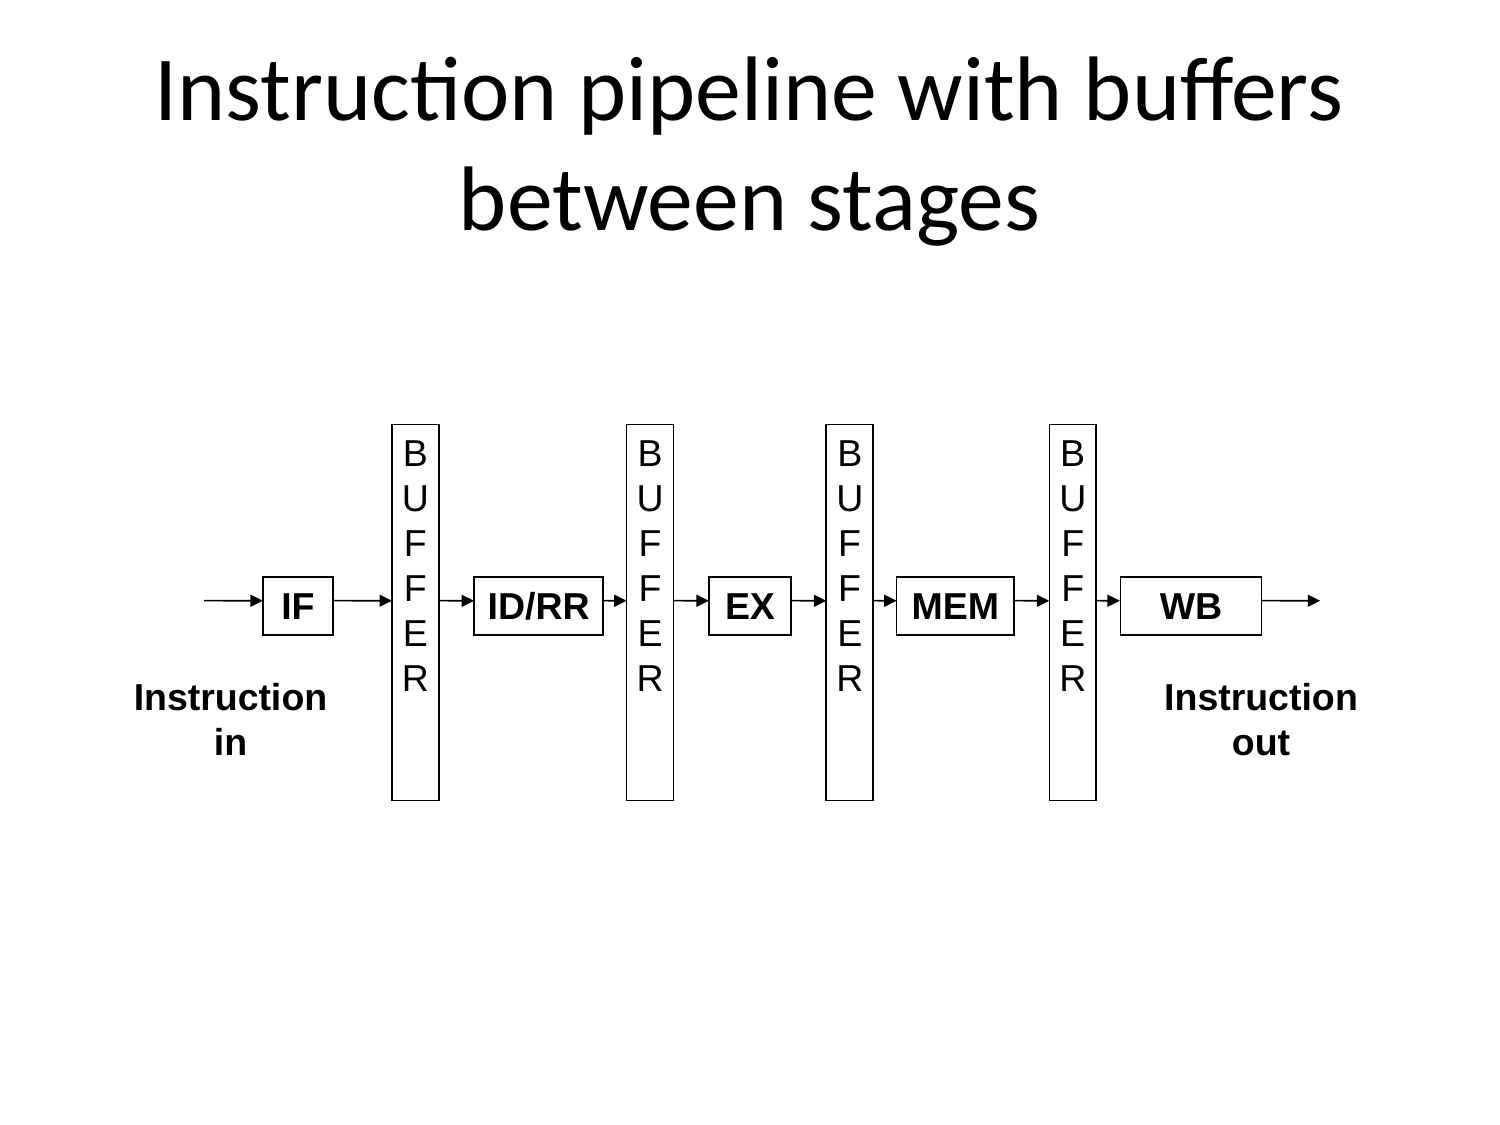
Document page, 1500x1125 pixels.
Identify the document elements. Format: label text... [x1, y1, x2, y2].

text_box [874, 601, 1049, 801]
text_box B U F F E R [826, 424, 874, 801]
text_box Instruction in [100, 667, 361, 775]
text_box ID/RR [473, 577, 604, 636]
text_box [674, 601, 826, 801]
text_box WB [1120, 577, 1262, 636]
text_box [873, 594, 897, 607]
text_box B U F F E R [1049, 424, 1097, 801]
text_box [75, 424, 391, 801]
text_box [439, 601, 626, 801]
text_box IF [262, 577, 334, 636]
text_box Instruction out [1119, 667, 1403, 775]
text_box [874, 424, 1049, 600]
text_box [603, 594, 627, 607]
title Instruction pipeline with buffers between stages [75, 75, 1425, 233]
text_box [1097, 424, 1461, 801]
text_box B U F F E R [391, 424, 439, 801]
text_box [1261, 594, 1321, 607]
text_box [438, 594, 475, 607]
text_box EX [708, 577, 791, 636]
text_box [674, 424, 826, 600]
text_box [204, 594, 263, 607]
text_box MEM [896, 577, 1015, 636]
text_box [1014, 594, 1050, 607]
text_box [333, 594, 392, 607]
text_box B U F F E R [626, 424, 674, 801]
text_box [439, 424, 626, 600]
text_box [673, 594, 709, 607]
text_box [0, 0, 1500, 75]
text_box [790, 594, 827, 607]
text_box [1096, 594, 1120, 607]
